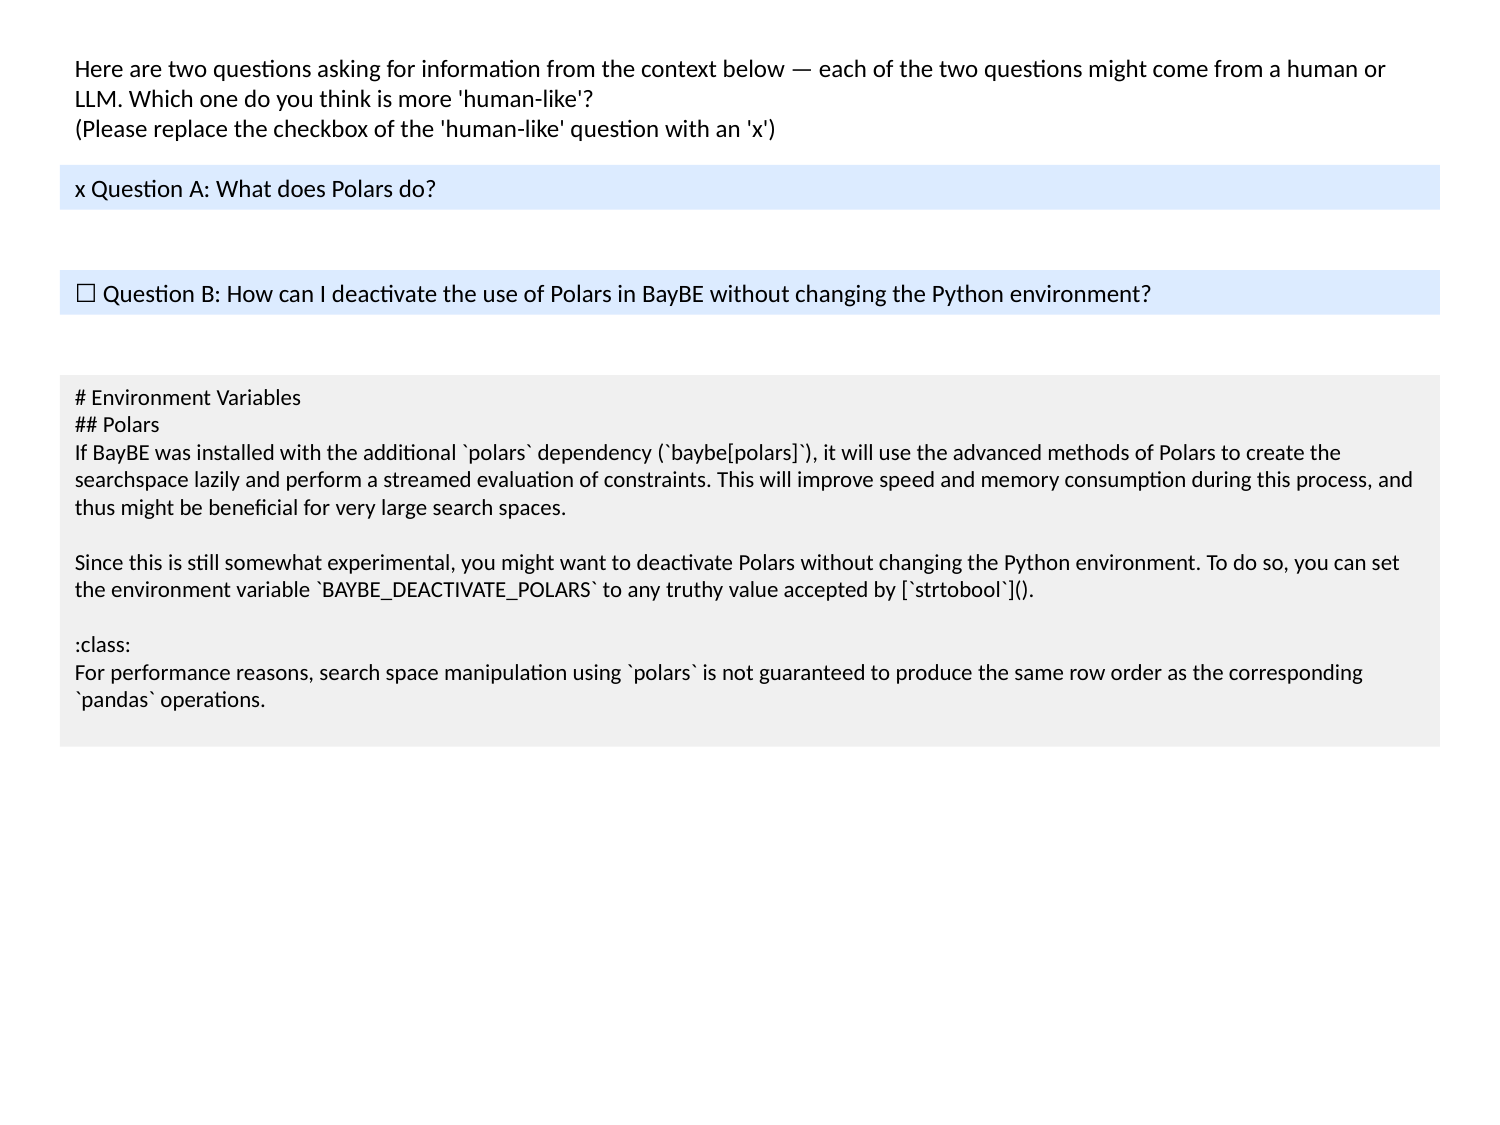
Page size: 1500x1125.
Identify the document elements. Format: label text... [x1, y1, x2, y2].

text_box x Question A: What does Polars do? [59, 164, 1440, 210]
text_box Here are two questions asking for information from the context below — each of the two questions might come from a human or LLM. Which one do you think is more 'human-like'? (Please replace the checkbox of the 'human-like' question with an 'x') [59, 45, 1440, 150]
text_box ☐ Question B: How can I deactivate the use of Polars in BayBE without changing the Python environment? [59, 270, 1440, 315]
text_box # Environment Variables ## Polars If BayBE was installed with the additional `polars` dependency (`baybe[polars]`), it will use the advanced methods of Polars to create the searchspace lazily and perform a streamed evaluation of constraints. This will improve speed and memory consumption during this process, and thus might be beneficial for very large search spaces. Since this is still somewhat experimental, you might want to deactivate Polars without changing the Python environment. To do so, you can set the environment variable `BAYBE_DEACTIVATE_POLARS` to any truthy value accepted by [`strtobool`](). :class: For performance reasons, search space manipulation using `polars` is not guaranteed to produce the same row order as the corresponding `pandas` operations. [59, 375, 1440, 747]
